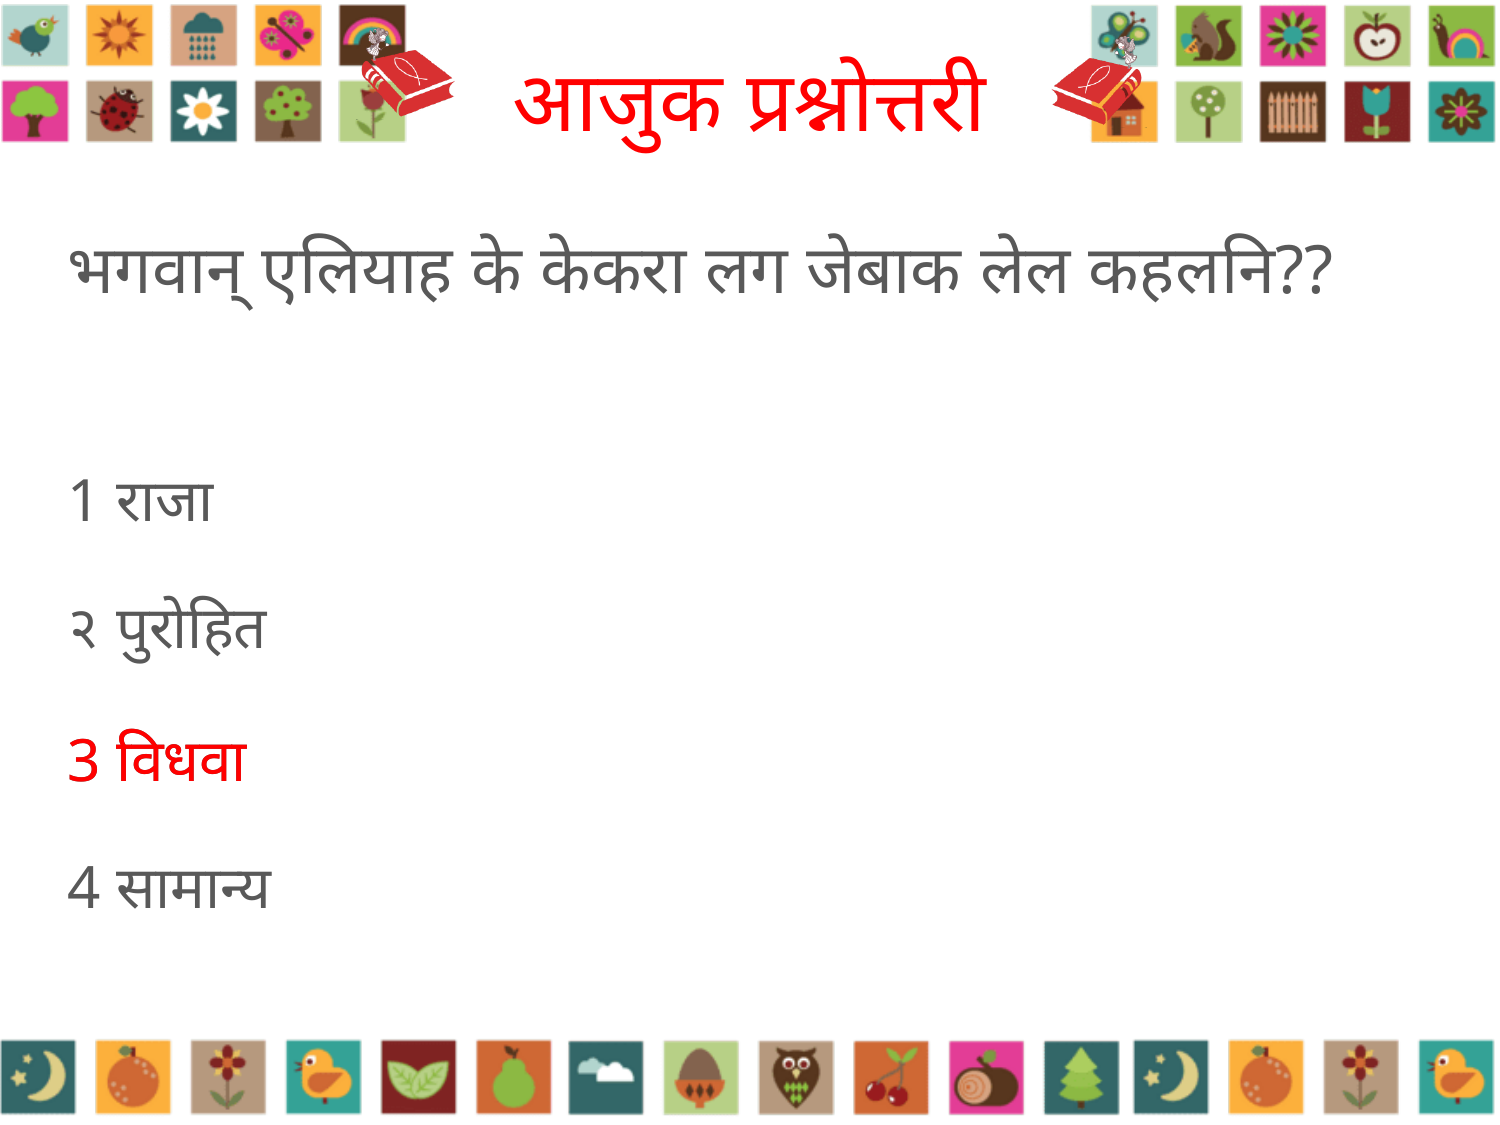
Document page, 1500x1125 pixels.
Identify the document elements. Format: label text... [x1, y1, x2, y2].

text_box आजुक प्रश्नोत्तरी [422, 41, 1081, 156]
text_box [0, 1028, 1500, 1118]
picture [0, 3, 487, 150]
text_box भगवान् एलियाह के केकरा लग जेबाक लेल कहलनि?? [53, 219, 1436, 315]
text_box 3 विधवा [53, 716, 1483, 801]
picture [1019, 3, 1500, 150]
text_box 1 राजा [53, 456, 1436, 541]
text_box 4 सामान्य [53, 842, 1483, 928]
text_box २ पुरोहित [53, 582, 1436, 668]
